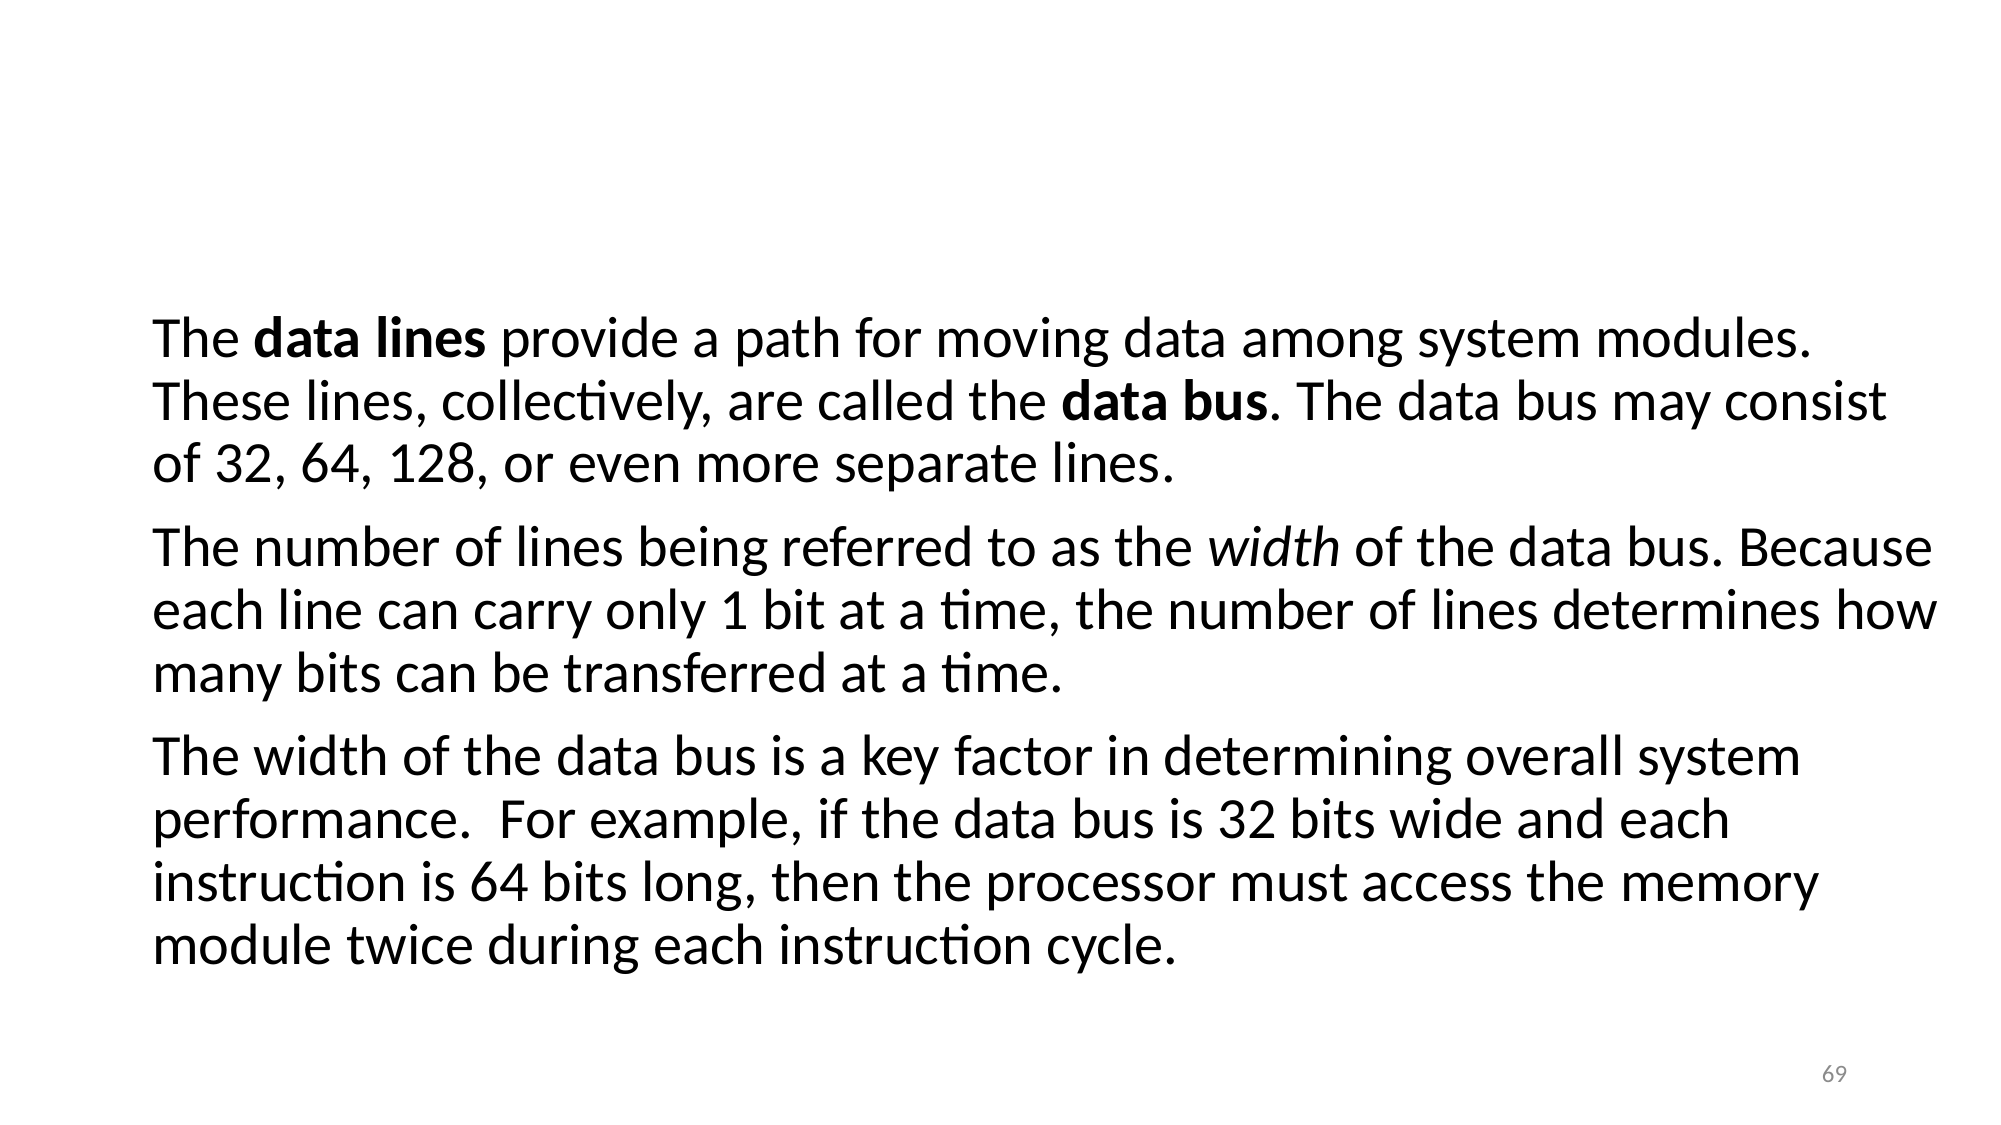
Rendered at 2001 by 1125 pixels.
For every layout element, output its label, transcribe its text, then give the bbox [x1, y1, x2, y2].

slide_number 69 [1412, 1042, 1863, 1103]
list The data lines provide a path for moving data among system modules. These lines, collectively, are called the data bus. The data bus may consist of 32, 64, 128, or even more separate lines. The number of lines being referred to as the width of the data bus. Because each line can carry only 1 bit at a time, the number of lines determines how many bits can be transferred at a time. The width of the data bus is a key factor in determining overall system performance. For example, if the data bus is 32 bits wide and each instruction is 64 bits long, then the processor must access the memory module twice during each instruction cycle. [137, 299, 1954, 1086]
